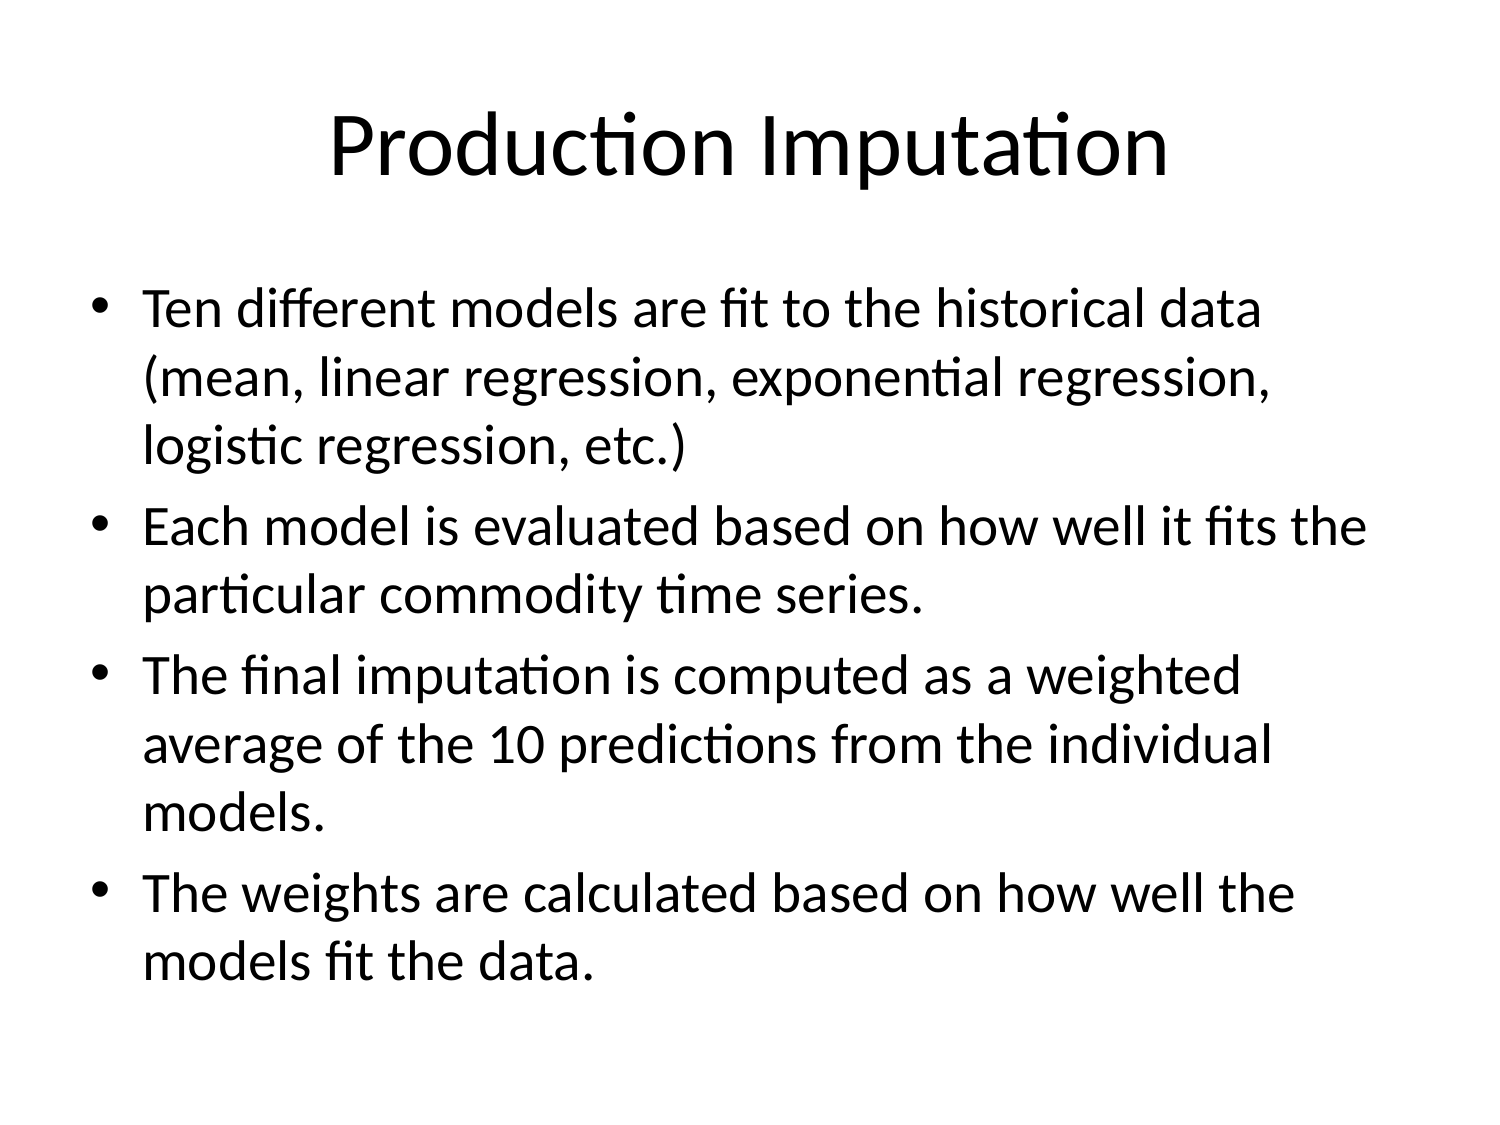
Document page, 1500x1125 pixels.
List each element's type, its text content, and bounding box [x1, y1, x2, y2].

list Ten different models are fit to the historical data (mean, linear regression, exponential regression, logistic regression, etc.) Each model is evaluated based on how well it fits the particular commodity time series. The final imputation is computed as a weighted average of the 10 predictions from the individual models. The weights are calculated based on how well the models fit the data. [75, 262, 1425, 1005]
title Production Imputation [75, 45, 1425, 233]
